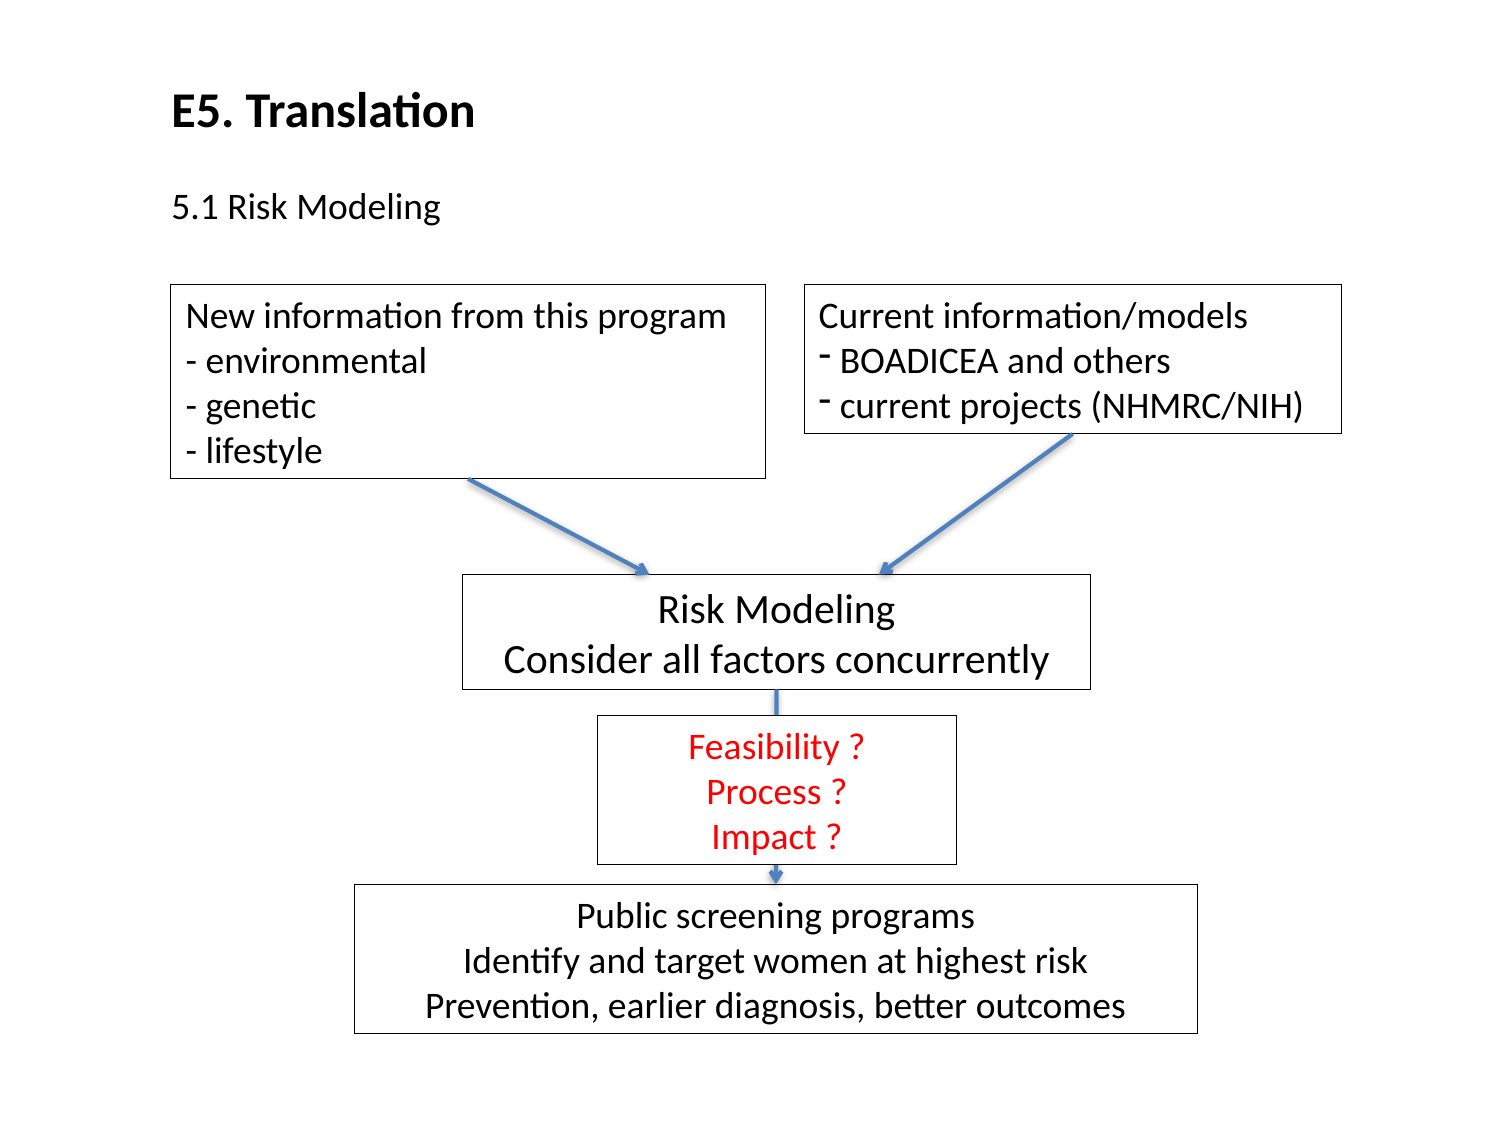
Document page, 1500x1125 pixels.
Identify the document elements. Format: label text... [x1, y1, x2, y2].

text_box Public screening programs Identify and target women at highest risk Prevention, earlier diagnosis, better outcomes [354, 884, 1198, 1034]
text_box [905, 407, 1046, 603]
text_box Risk Modeling Consider all factors concurrently [462, 574, 1091, 690]
text_box Current information/models BOADICEA and others current projects (NHMRC/NIH) [804, 284, 1342, 434]
text_box New information from this program - environmental - genetic - lifestyle [170, 284, 766, 479]
text_box Feasibility ? Process ? Impact ? [597, 715, 957, 865]
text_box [511, 436, 606, 619]
text_box E5. Translation 5.1 Risk Modeling [156, 69, 491, 280]
